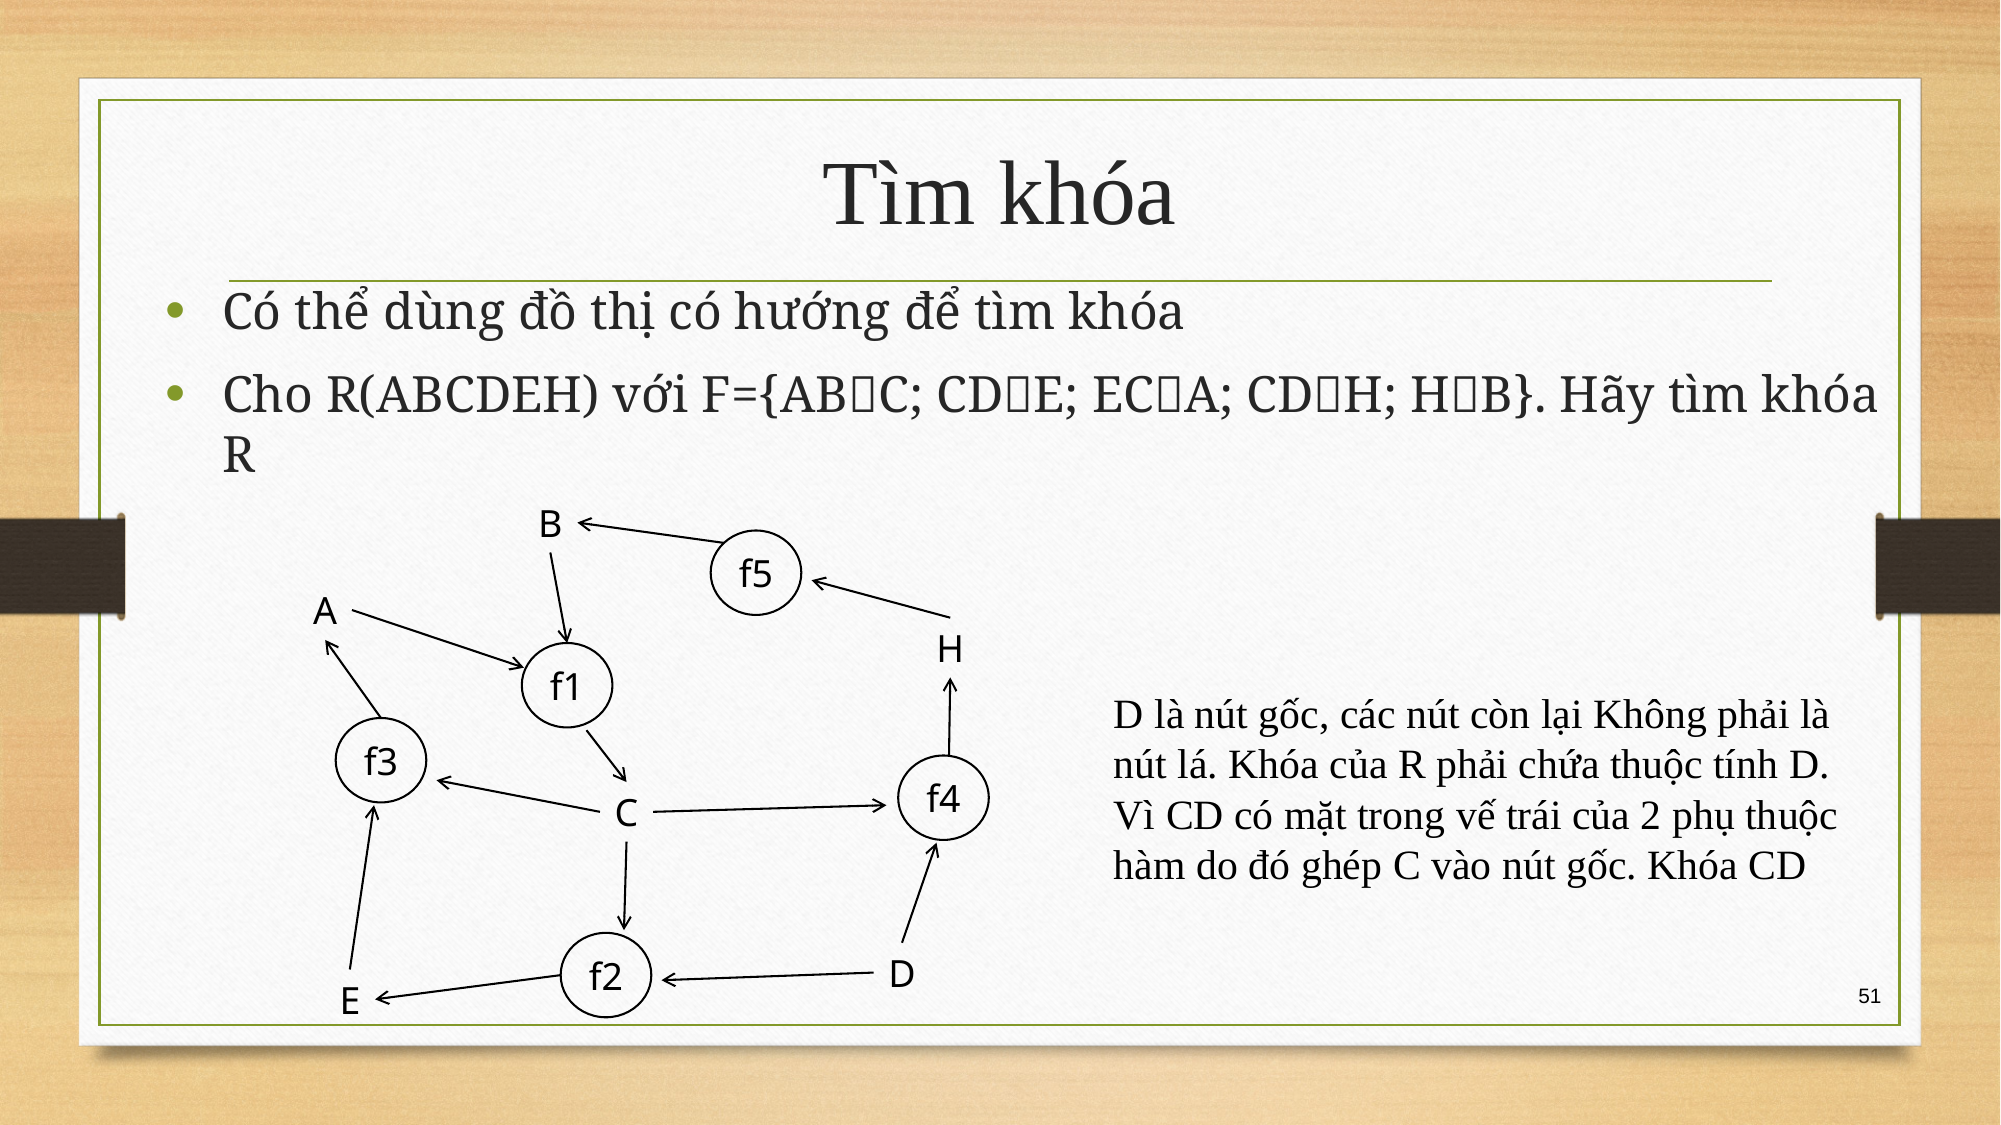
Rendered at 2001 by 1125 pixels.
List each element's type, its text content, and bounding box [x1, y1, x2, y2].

text_box A [298, 580, 352, 640]
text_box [661, 972, 875, 981]
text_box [811, 579, 951, 618]
list Có thể dùng đồ thị có hướng để tìm khóa Cho R(ABCDEH) với F={ABC; CDE; ECA; CDH; HB}. Hãy tìm khóa R [150, 272, 1897, 1078]
text_box f5 [710, 530, 802, 615]
title Tìm khóa [212, 102, 1788, 272]
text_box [576, 522, 725, 543]
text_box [436, 779, 601, 813]
text_box D là nút gốc, các nút còn lại Không phải là nút lá. Khóa của R phải chứa thuộc tính D. Vì CD có mặt trong vế trái của 2 phụ thuộc hàm do đó ghép C vào nút gốc. Khóa CD [1099, 679, 1897, 895]
picture [0, 0, 2001, 1125]
text_box C [599, 781, 654, 842]
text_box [375, 974, 562, 1001]
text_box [586, 729, 627, 783]
text_box D [873, 942, 931, 1003]
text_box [351, 610, 525, 668]
text_box H [921, 617, 979, 678]
text_box f2 [560, 932, 652, 1018]
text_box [349, 804, 375, 970]
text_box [623, 842, 627, 931]
text_box f3 [335, 718, 427, 803]
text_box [901, 842, 937, 943]
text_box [325, 640, 382, 718]
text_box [550, 553, 568, 643]
text_box E [324, 969, 376, 1030]
text_box f4 [898, 755, 989, 840]
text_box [652, 804, 887, 813]
text_box B [523, 492, 578, 553]
text_box f1 [521, 643, 613, 728]
